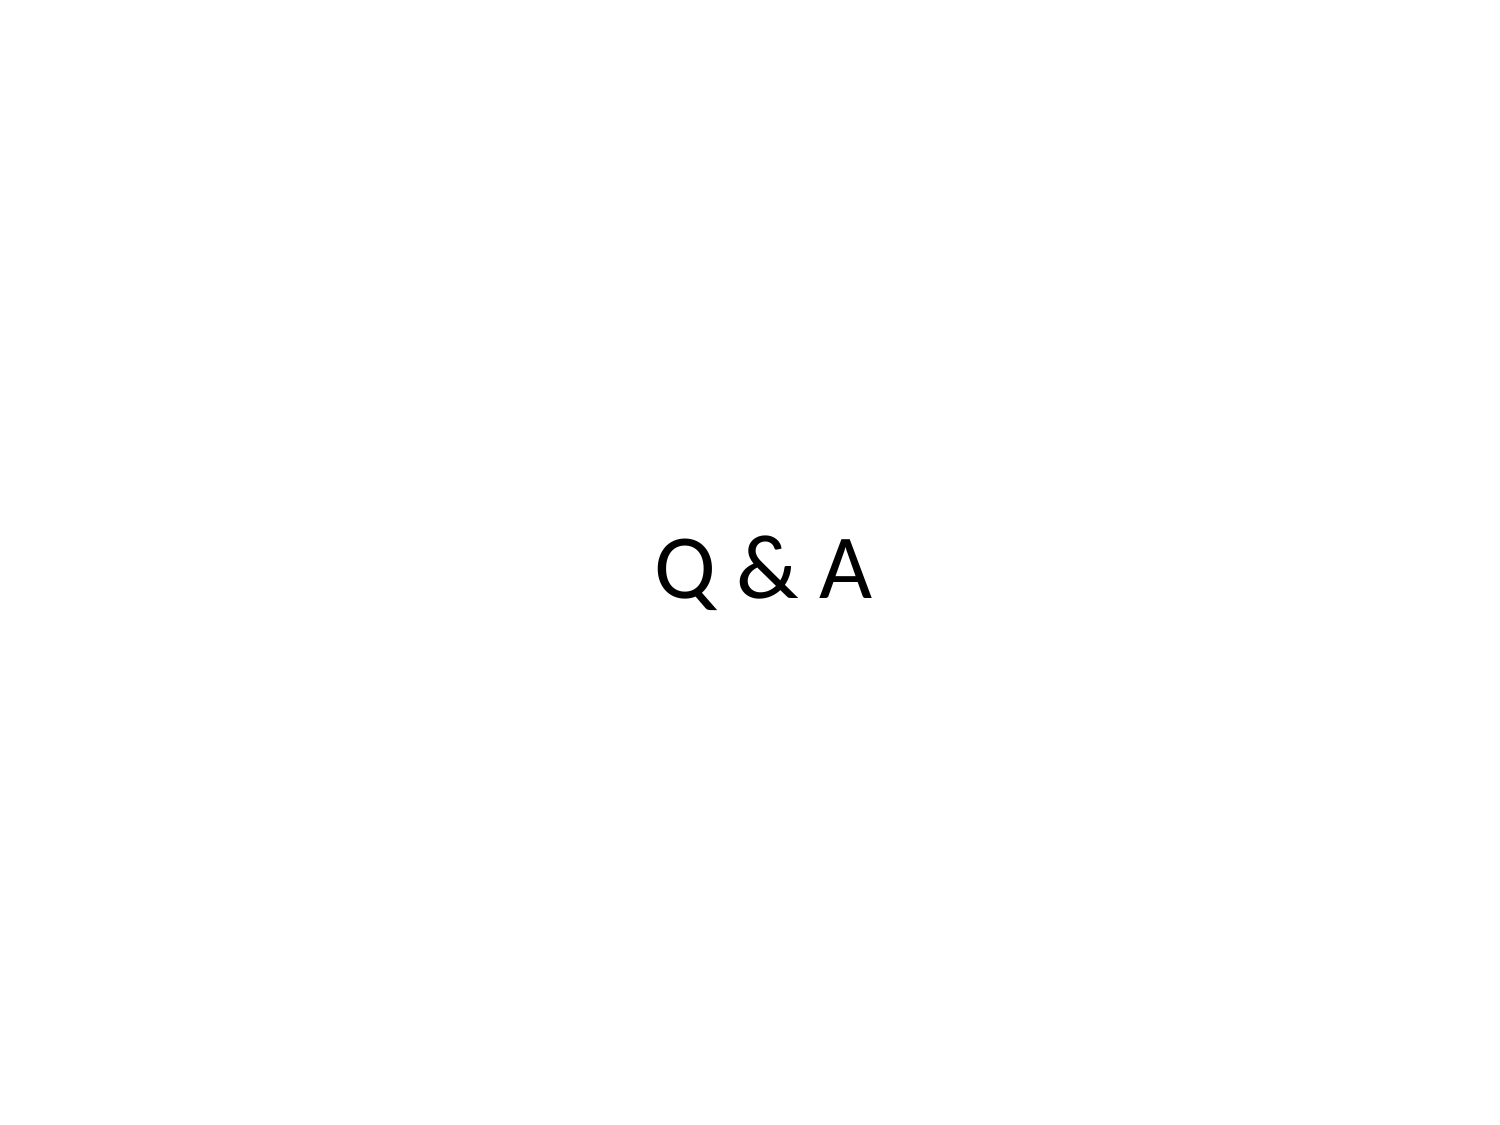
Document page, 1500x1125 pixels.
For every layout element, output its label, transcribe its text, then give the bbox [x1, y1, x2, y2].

title Q & A [88, 468, 1439, 656]
